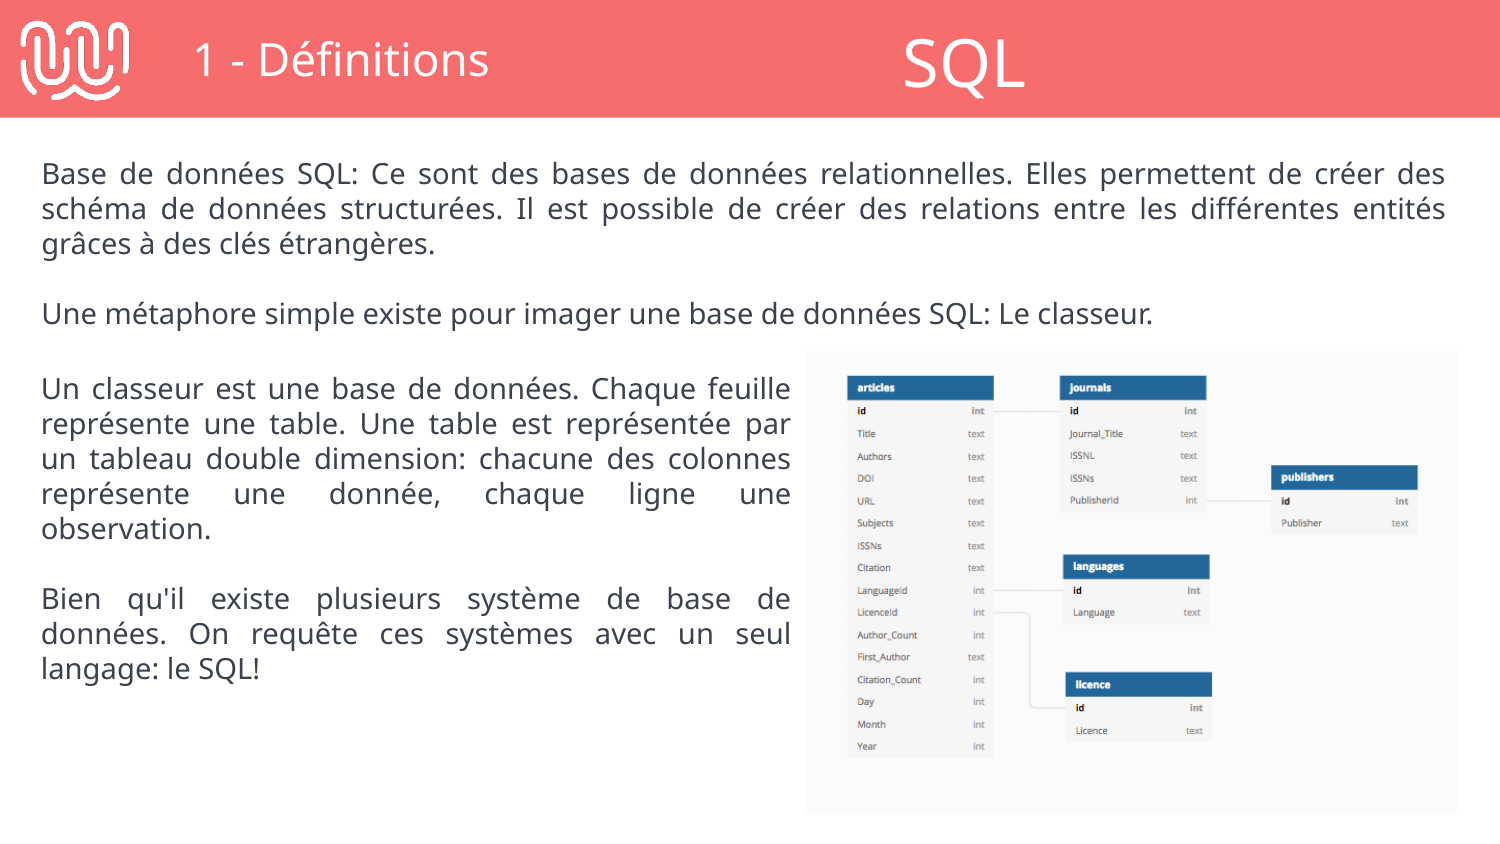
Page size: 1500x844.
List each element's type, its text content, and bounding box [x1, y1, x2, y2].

title 1 - Définitions [192, 0, 896, 118]
picture [20, 20, 134, 101]
text_box Un classeur est une base de données. Chaque feuille représente une table. Une table est représentée par un tableau double dimension: chacune des colonnes représente une donnée, chaque ligne une observation. Bien qu'il existe plusieurs système de base de données. On requête ces systèmes avec un seul langage: le SQL! [25, 355, 802, 779]
subtitle SQL [902, 31, 1479, 91]
picture [806, 351, 1457, 813]
list Base de données SQL: Ce sont des bases de données relationnelles. Elles permettent de créer des schéma de données structurées. Il est possible de créer des relations entre les différentes entités grâces à des clés étrangères. Une métaphore simple existe pour imager une base de données SQL: Le classeur. [41, 155, 1447, 352]
